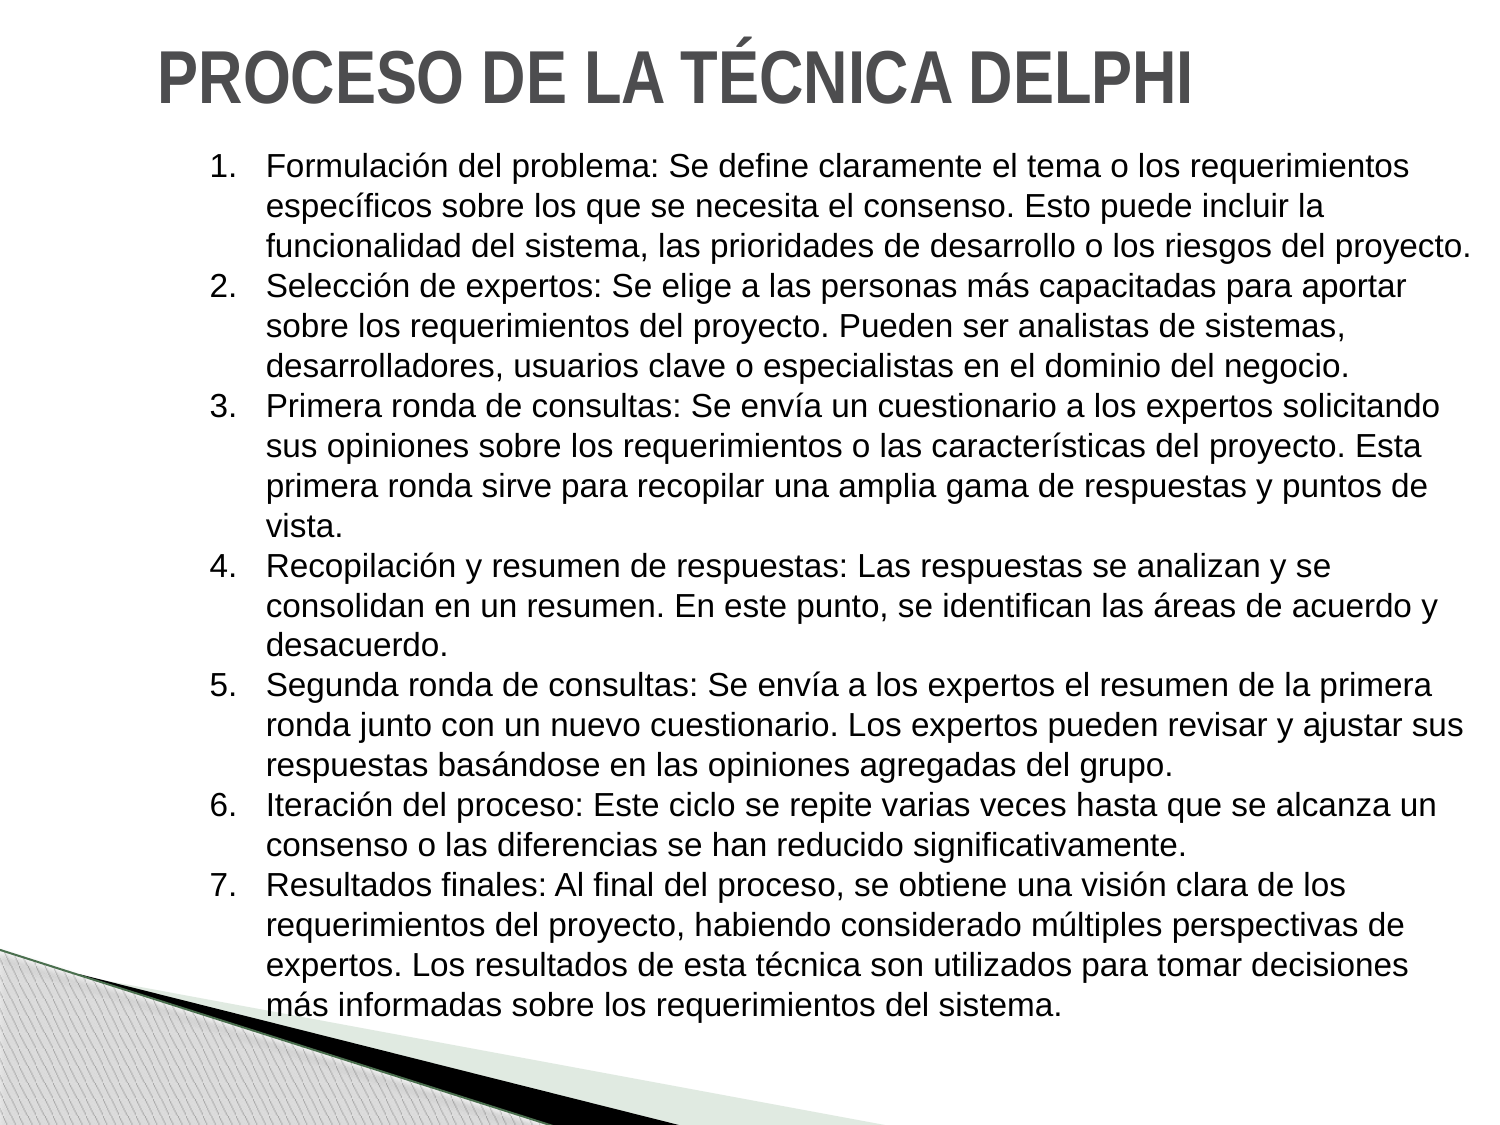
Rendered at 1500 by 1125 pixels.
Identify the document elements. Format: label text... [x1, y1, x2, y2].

text_box Formulación del problema: Se define claramente el tema o los requerimientos específicos sobre los que se necesita el consenso. Esto puede incluir la funcionalidad del sistema, las prioridades de desarrollo o los riesgos del proyecto. Selección de expertos: Se elige a las personas más capacitadas para aportar sobre los requerimientos del proyecto. Pueden ser analistas de sistemas, desarrolladores, usuarios clave o especialistas en el dominio del negocio. Primera ronda de consultas: Se envía un cuestionario a los expertos solicitando sus opiniones sobre los requerimientos o las características del proyecto. Esta primera ronda sirve para recopilar una amplia gama de respuestas y puntos de vista. Recopilación y resumen de respuestas: Las respuestas se analizan y se consolidan en un resumen. En este punto, se identifican las áreas de acuerdo y desacuerdo. Segunda ronda de consultas: Se envía a los expertos el resumen de la primera ronda junto con un nuevo cuestionario. Los expertos pueden revisar y ajustar sus respuestas basándose en las opiniones agregadas del grupo. Iteración del proceso: Este ciclo se repite varias veces hasta que se alcanza un consenso o las diferencias se han reducido significativamente. Resultados finales: Al final del proceso, se obtiene una visión clara de los requerimientos del proyecto, habiendo considerado múltiples perspectivas de expertos. Los resultados de esta técnica son utilizados para tomar decisiones más informadas sobre los requerimientos del sistema. [194, 137, 1489, 1071]
title PROCESO DE LA TÉCNICA DELPHI [29, 0, 1324, 147]
